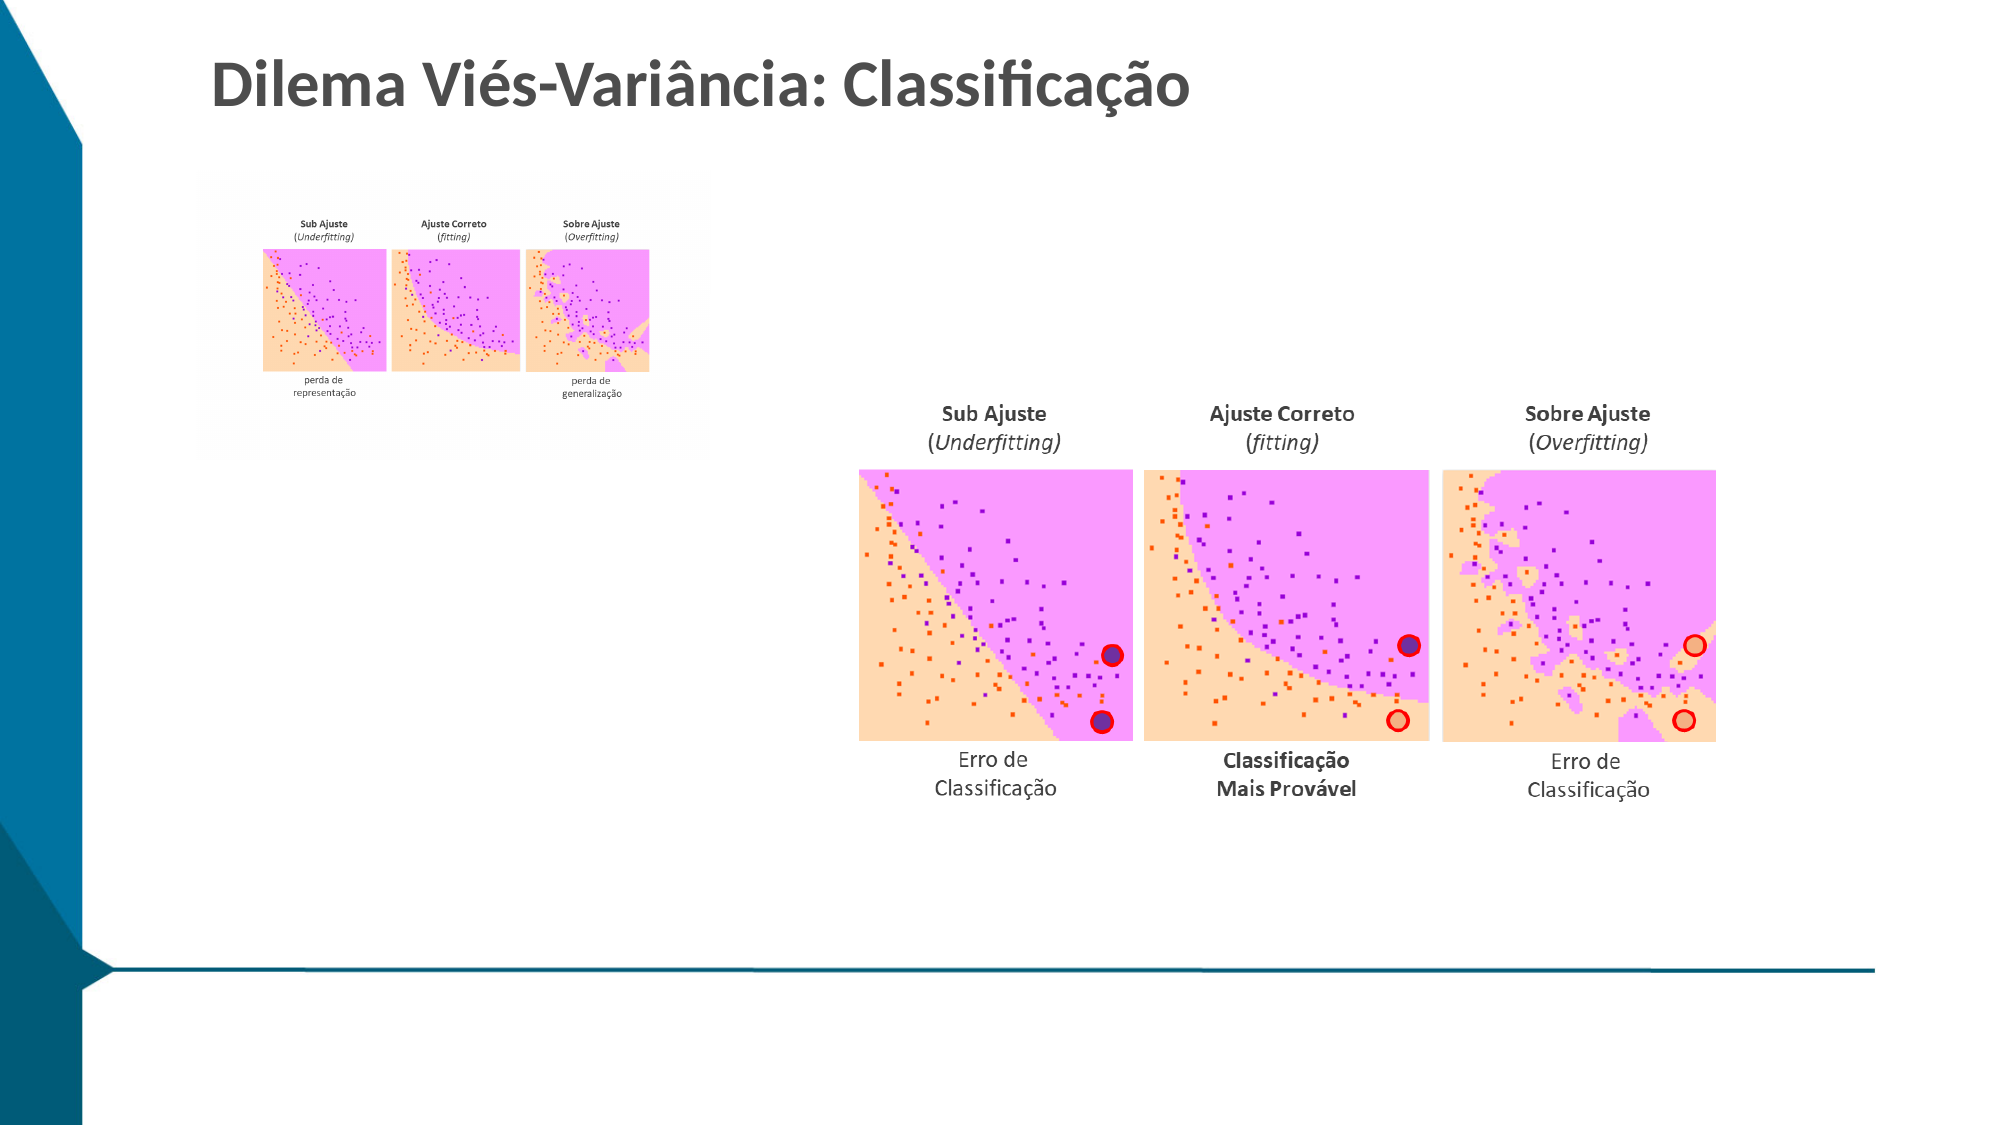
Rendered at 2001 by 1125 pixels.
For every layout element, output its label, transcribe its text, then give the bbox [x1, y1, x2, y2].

title Dilema Viés-Variância: Classificação [196, 37, 1816, 133]
picture [4, 0, 2001, 1125]
